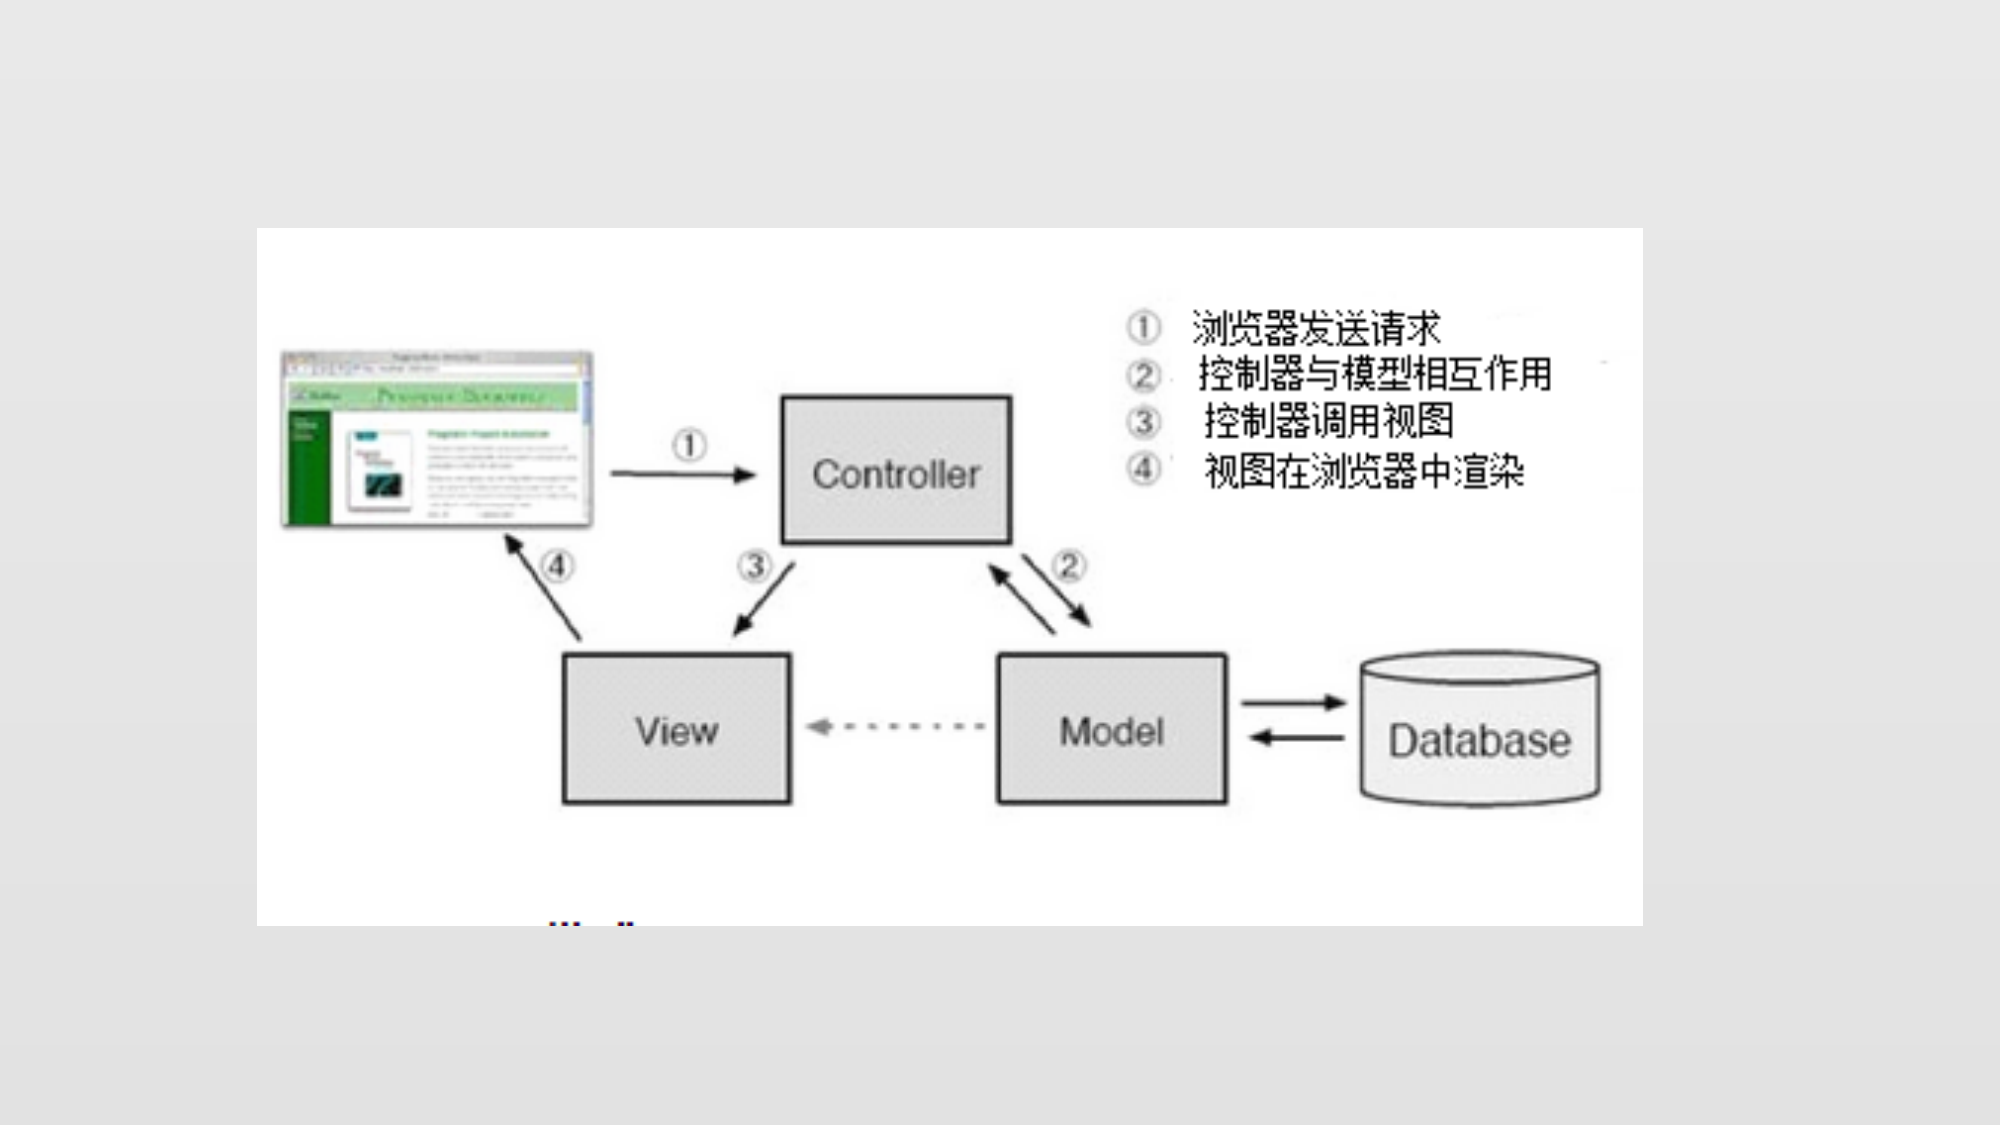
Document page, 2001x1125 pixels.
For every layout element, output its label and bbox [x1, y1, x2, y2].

list [257, 228, 1643, 926]
